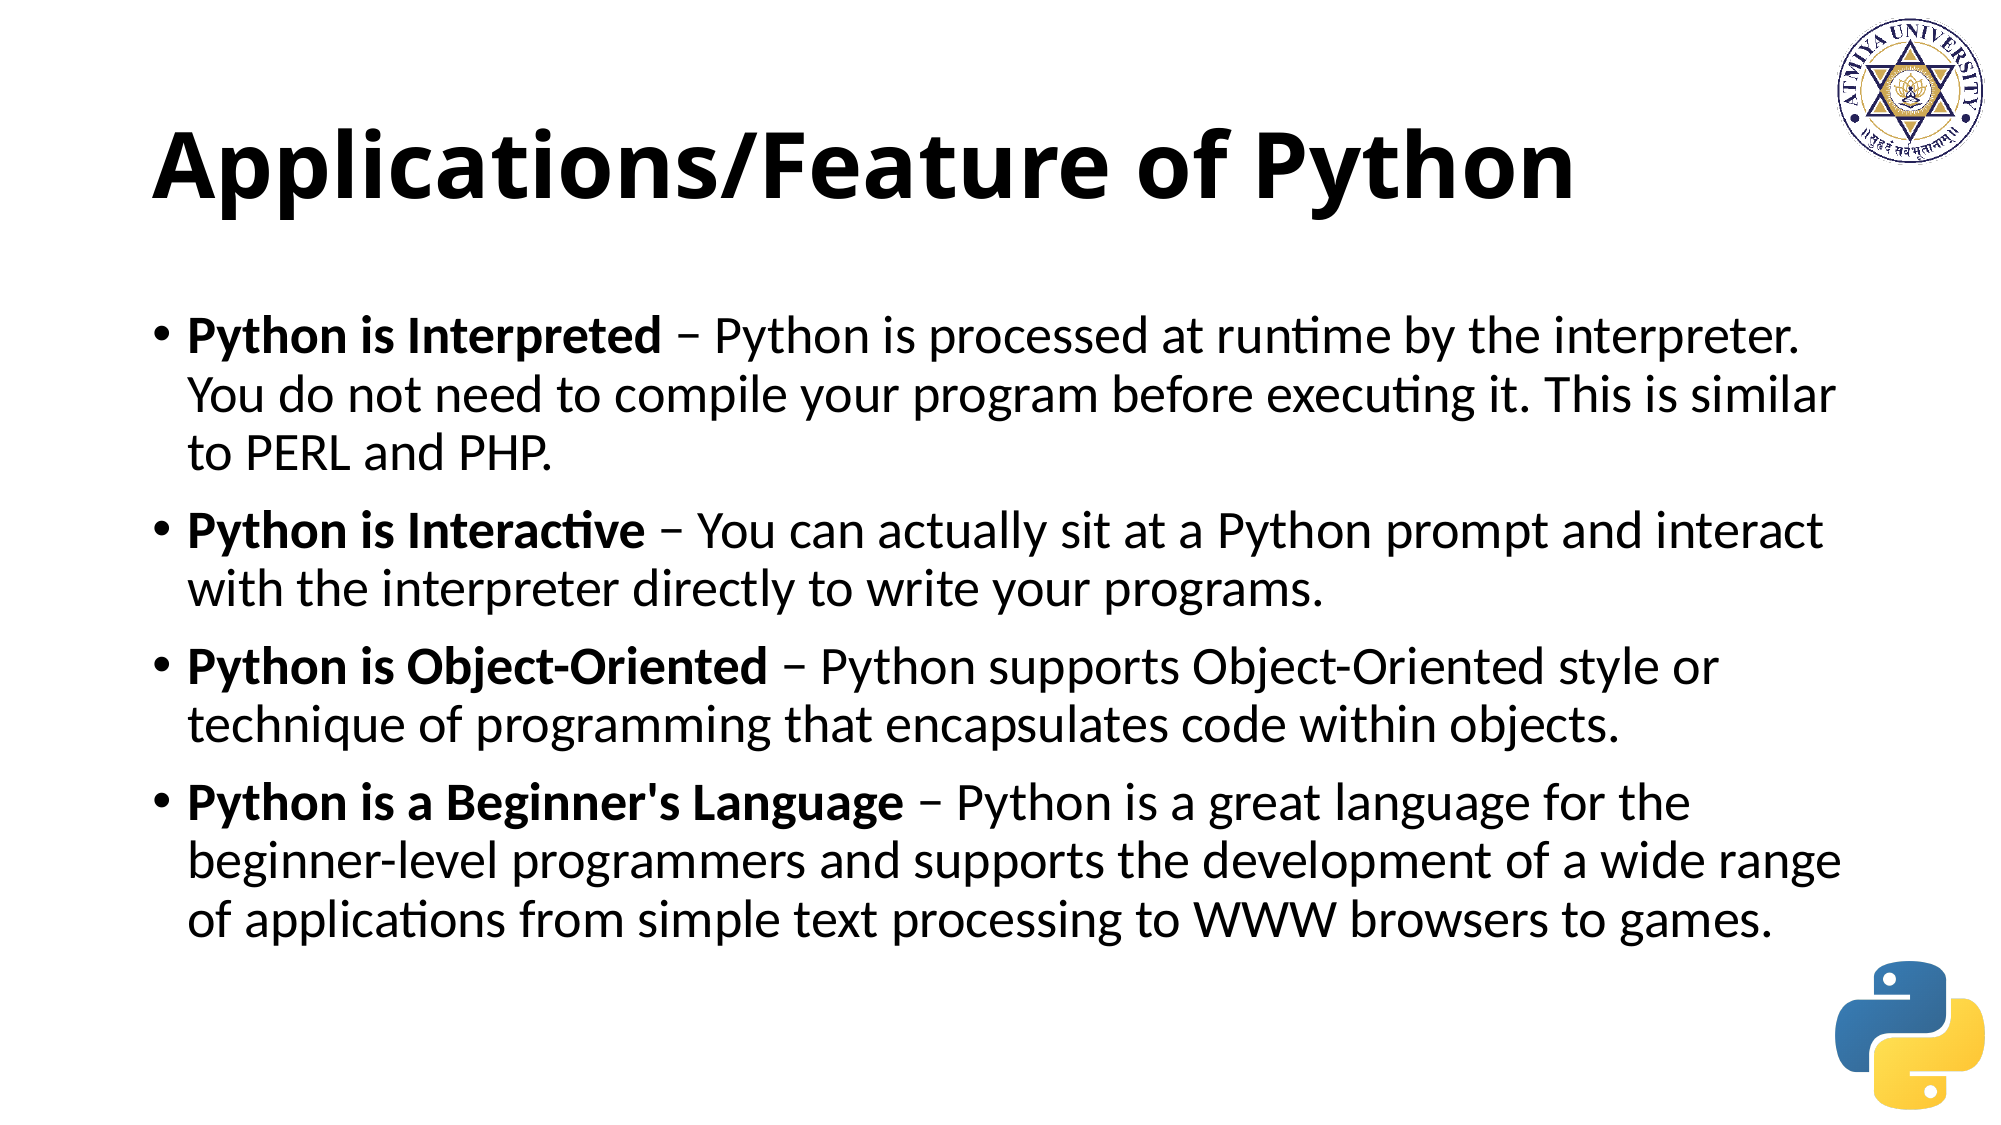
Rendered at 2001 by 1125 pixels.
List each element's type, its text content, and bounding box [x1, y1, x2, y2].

picture [1835, 961, 1985, 1110]
picture [1835, 16, 1985, 165]
list Python is Interpreted − Python is processed at runtime by the interpreter. You do not need to compile your program before executing it. This is similar to PERL and PHP. Python is Interactive − You can actually sit at a Python prompt and interact with the interpreter directly to write your programs. Python is Object-Oriented − Python supports Object-Oriented style or technique of programming that encapsulates code within objects. Python is a Beginner's Language − Python is a great language for the beginner-level programmers and supports the development of a wide range of applications from simple text processing to WWW browsers to games. [137, 299, 1863, 1014]
title Applications/Feature of Python [137, 59, 1863, 278]
